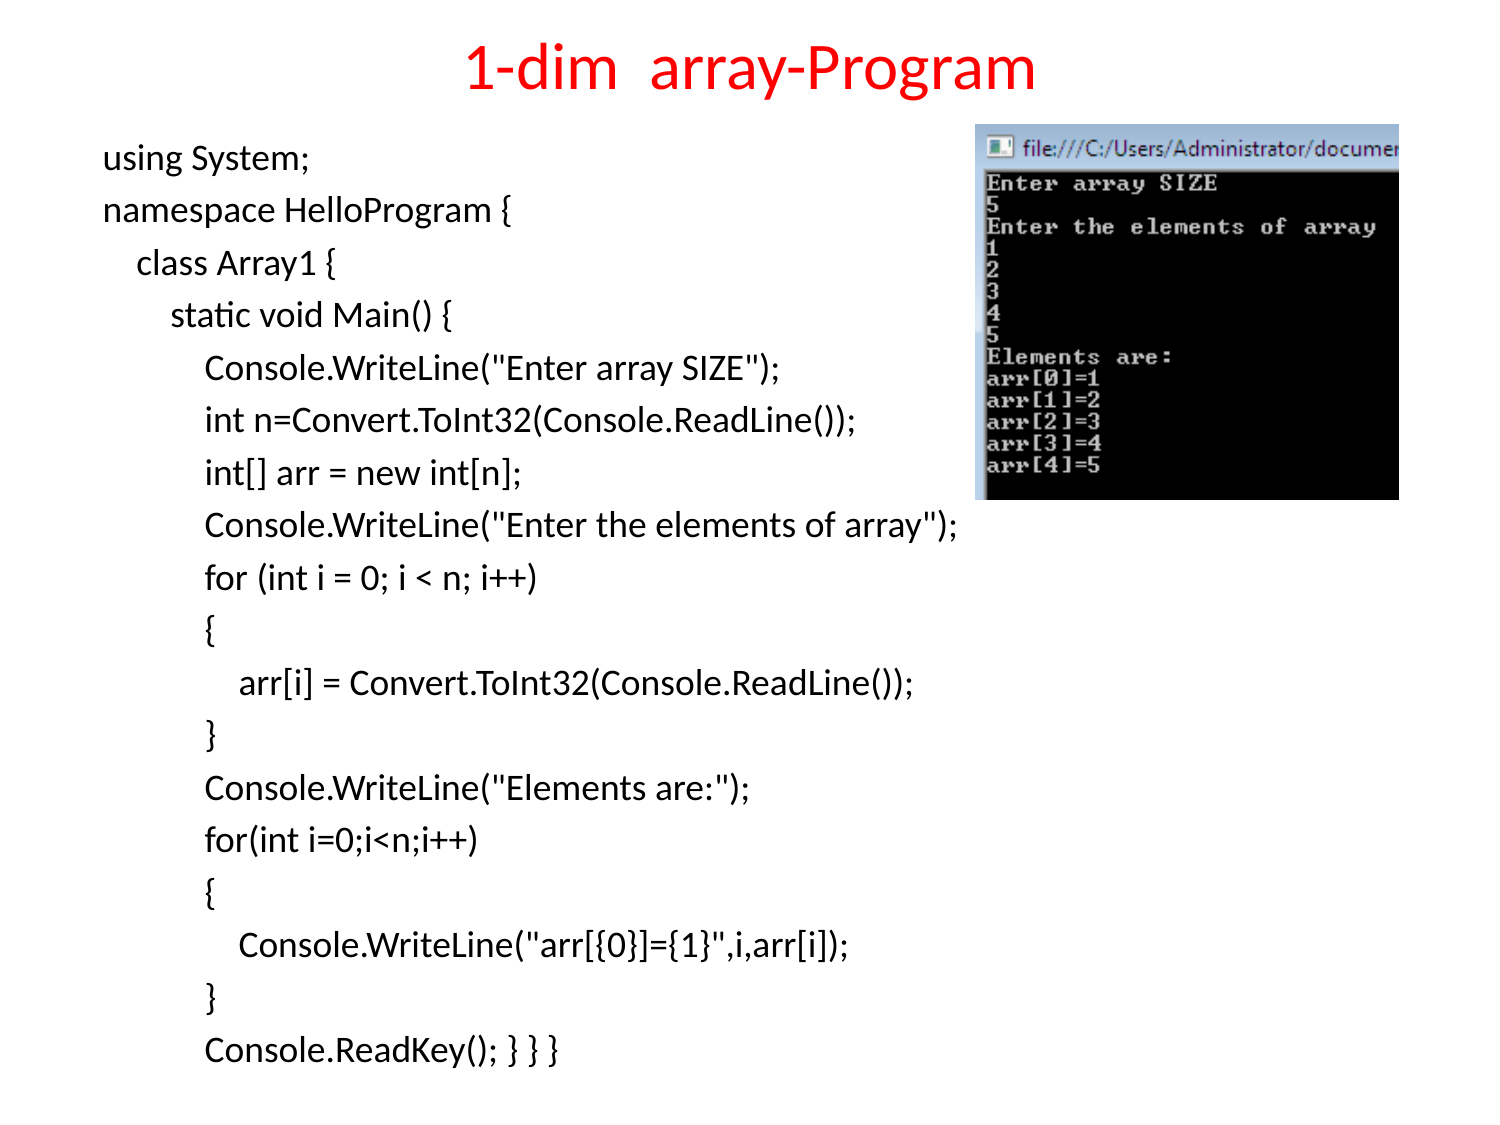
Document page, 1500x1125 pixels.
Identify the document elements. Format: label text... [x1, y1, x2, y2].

list using System; namespace HelloProgram { class Array1 { static void Main() { Console.WriteLine("Enter array SIZE"); int n=Convert.ToInt32(Console.ReadLine()); int[] arr = new int[n]; Console.WriteLine("Enter the elements of array"); for (int i = 0; i < n; i++) { arr[i] = Convert.ToInt32(Console.ReadLine()); } Console.WriteLine("Elements are:"); for(int i=0;i<n;i++) { Console.WriteLine("arr[{0}]={1}",i,arr[i]); } Console.ReadKey(); } } } [87, 125, 1438, 1088]
title 1-dim array-Program [75, 0, 1425, 125]
picture [974, 124, 1399, 501]
